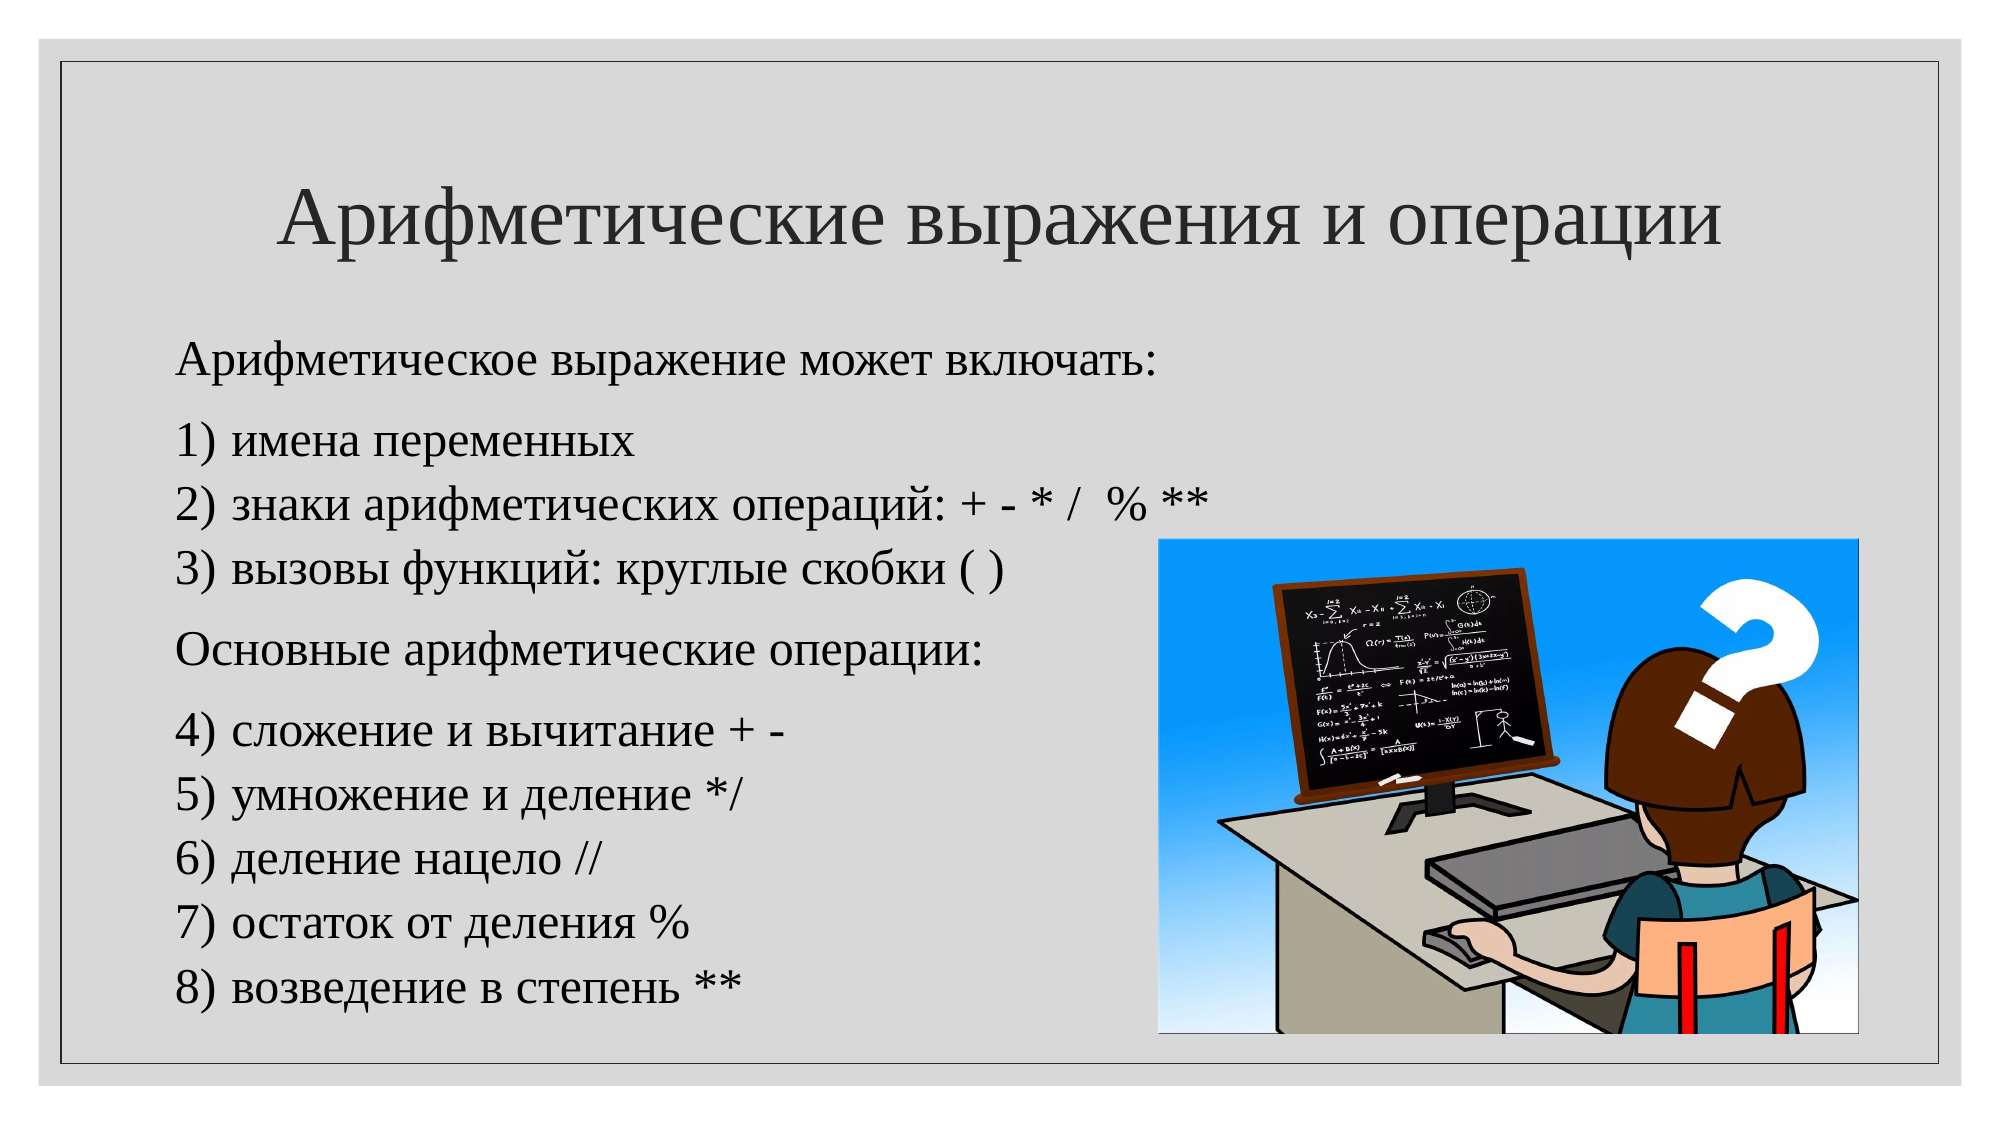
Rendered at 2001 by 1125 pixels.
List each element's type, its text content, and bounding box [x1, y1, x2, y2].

text_box Арифметическое выражение может включать: имена переменных знаки арифметических операций: + - * / % ** вызовы функций: круглые скобки ( ) Основные арифметические операции: сложение и вычитание + - умножение и деление */ деление нацело // остаток от деления % возведение в степень ** [160, 313, 1623, 1083]
picture [1158, 538, 1859, 1034]
title Арифметические выражения и операции [174, 105, 1825, 331]
